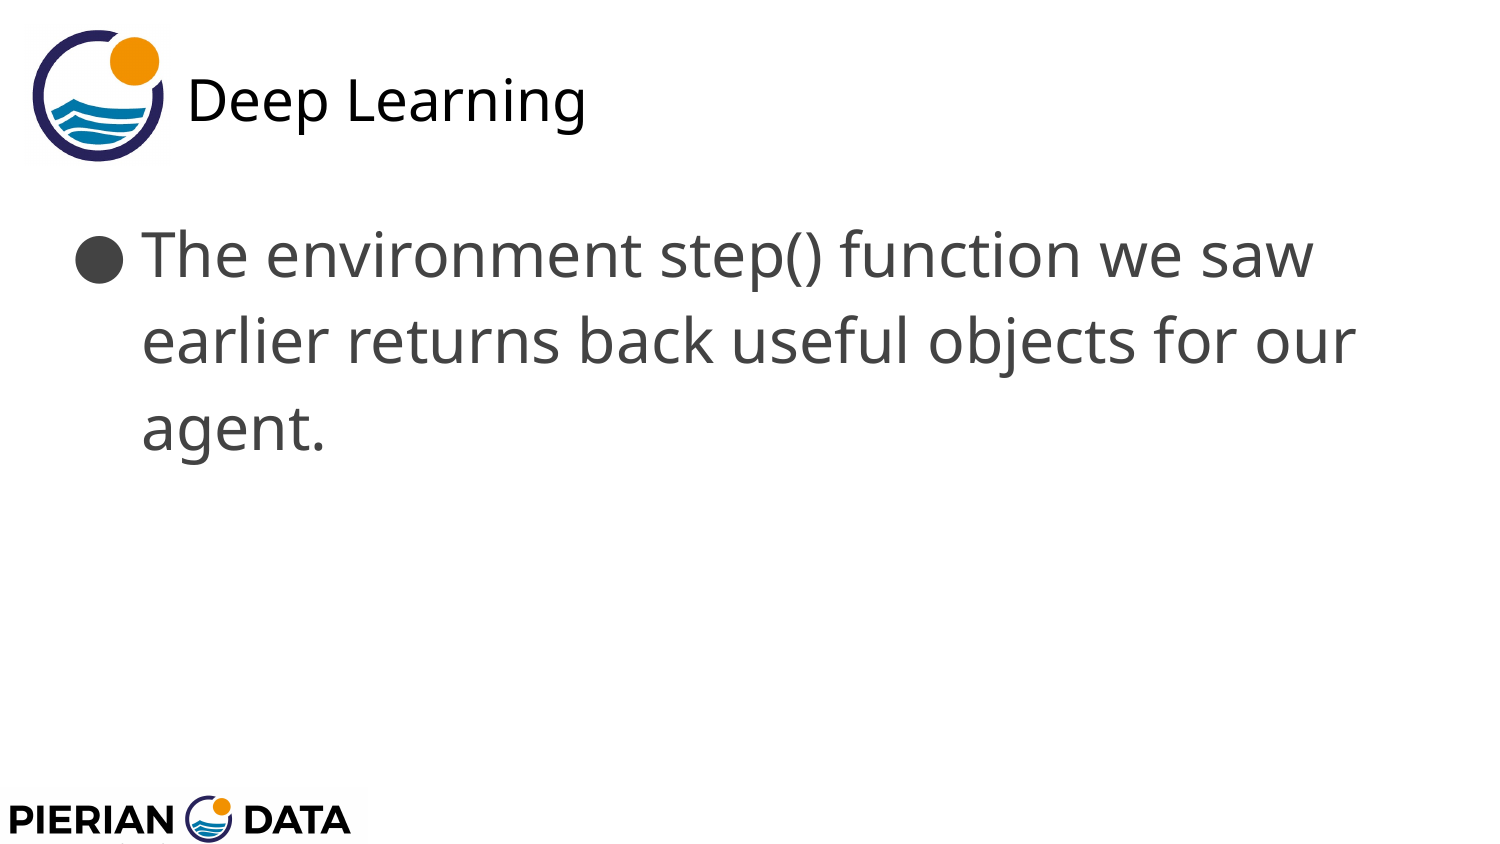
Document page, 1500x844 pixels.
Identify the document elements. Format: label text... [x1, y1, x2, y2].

title Deep Learning [176, 48, 1449, 143]
picture [0, 787, 368, 844]
picture [24, 24, 172, 167]
list The environment step() function we saw earlier returns back useful objects for our agent. [51, 189, 1449, 750]
